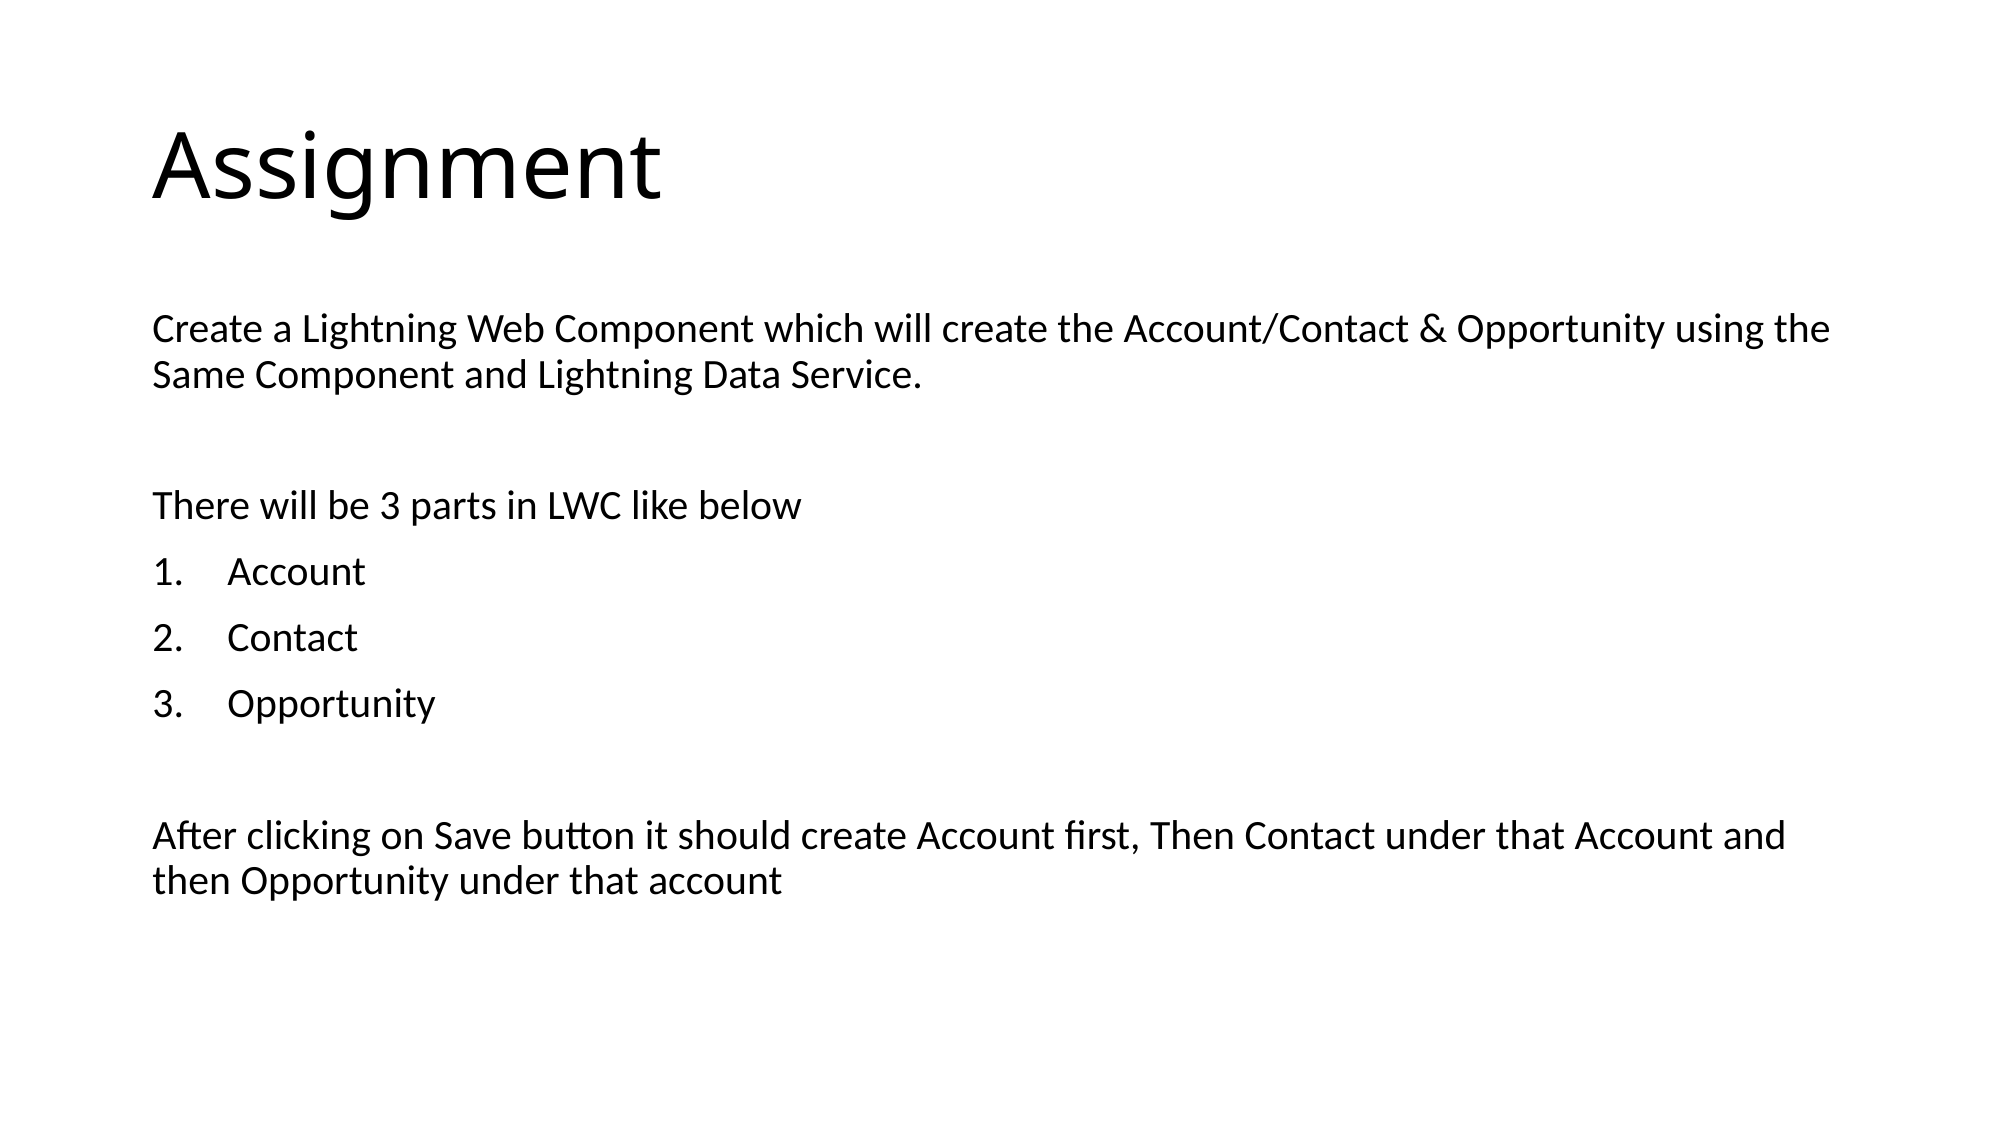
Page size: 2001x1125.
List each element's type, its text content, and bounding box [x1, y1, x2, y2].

list Create a Lightning Web Component which will create the Account/Contact & Opportunity using the Same Component and Lightning Data Service. There will be 3 parts in LWC like below Account Contact Opportunity After clicking on Save button it should create Account first, Then Contact under that Account and then Opportunity under that account [137, 299, 1863, 1014]
title Assignment [137, 59, 1863, 278]
